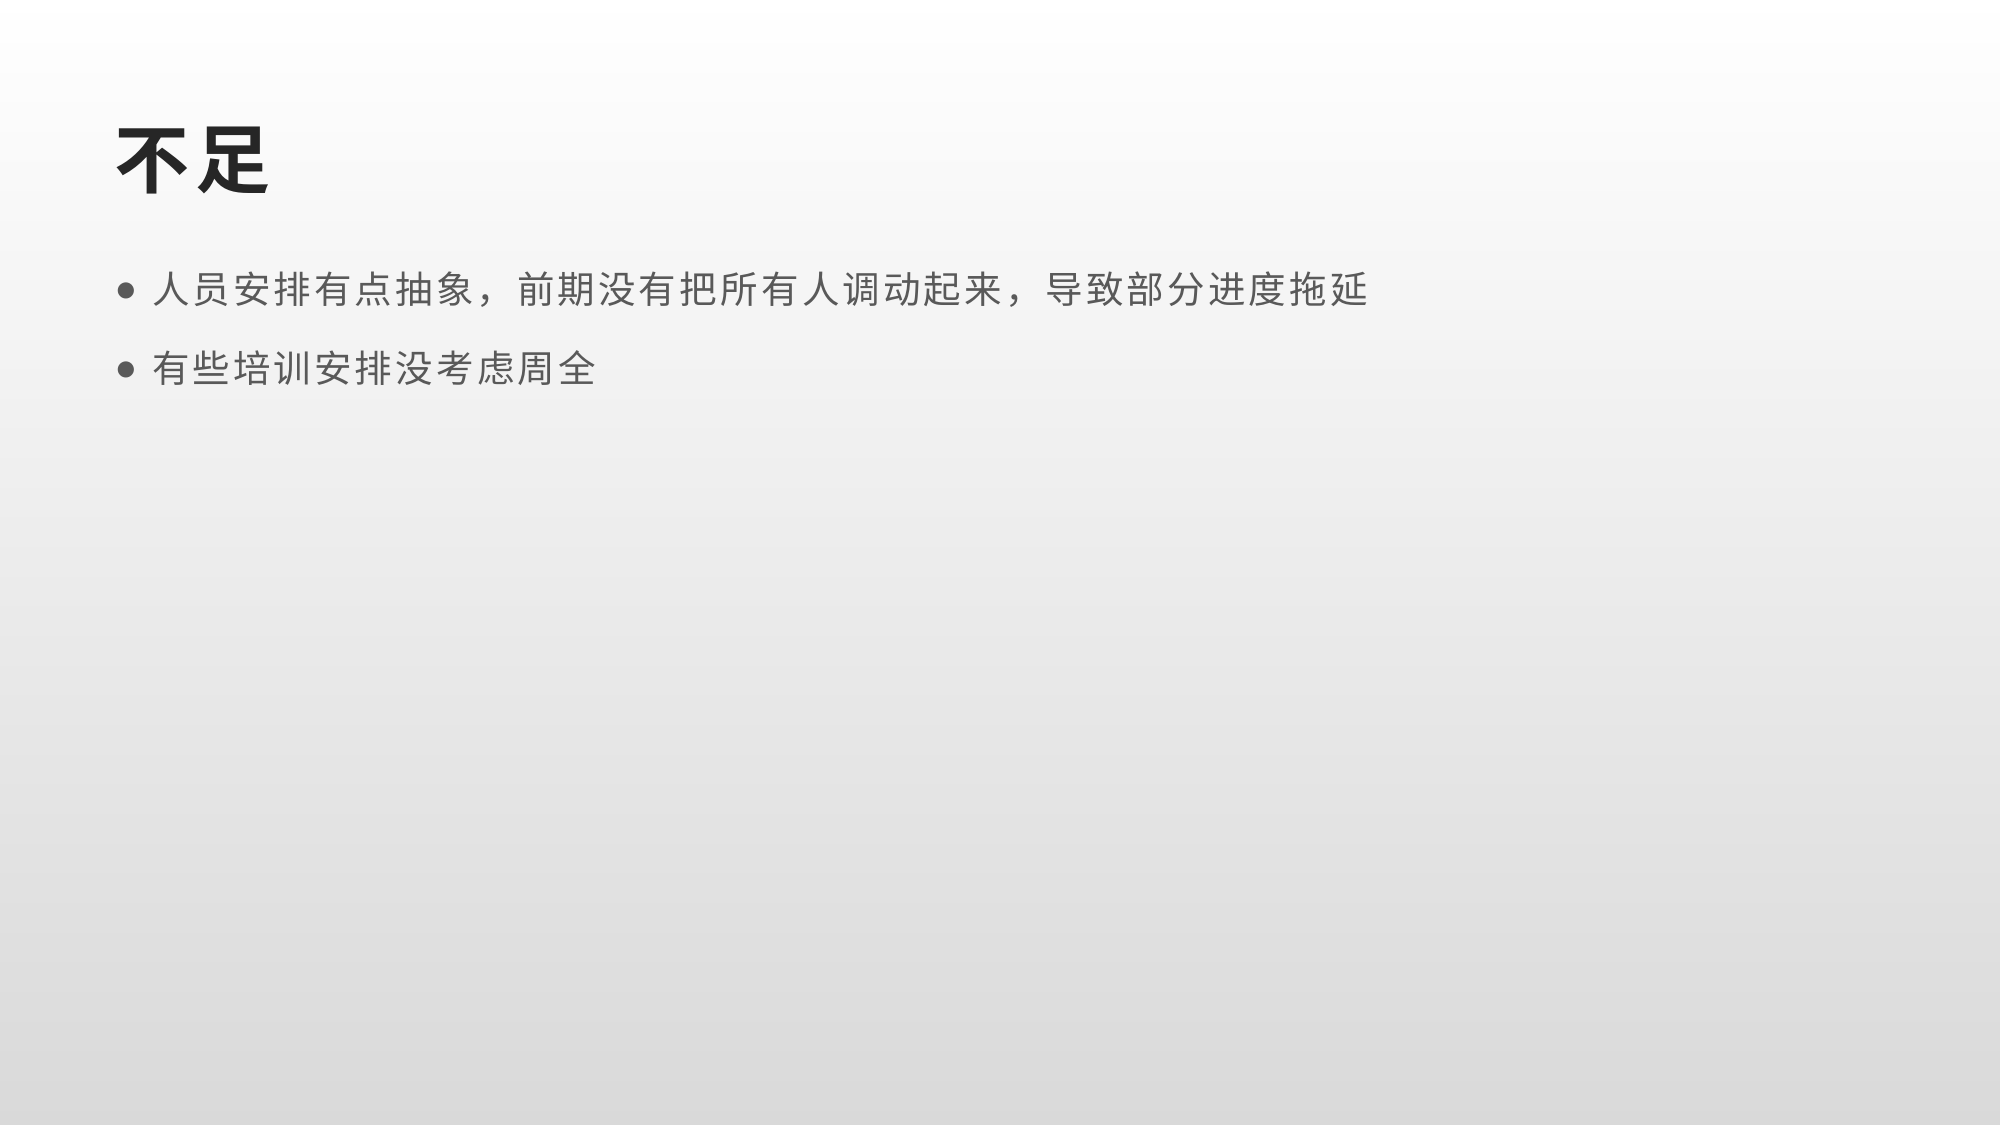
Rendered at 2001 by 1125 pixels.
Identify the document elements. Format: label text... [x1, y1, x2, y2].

list 人员安排有点抽象，前期没有把所有人调动起来，导致部分进度拖延 有些培训安排没考虑周全 [99, 244, 1900, 1026]
title 不足 [99, 99, 1900, 216]
